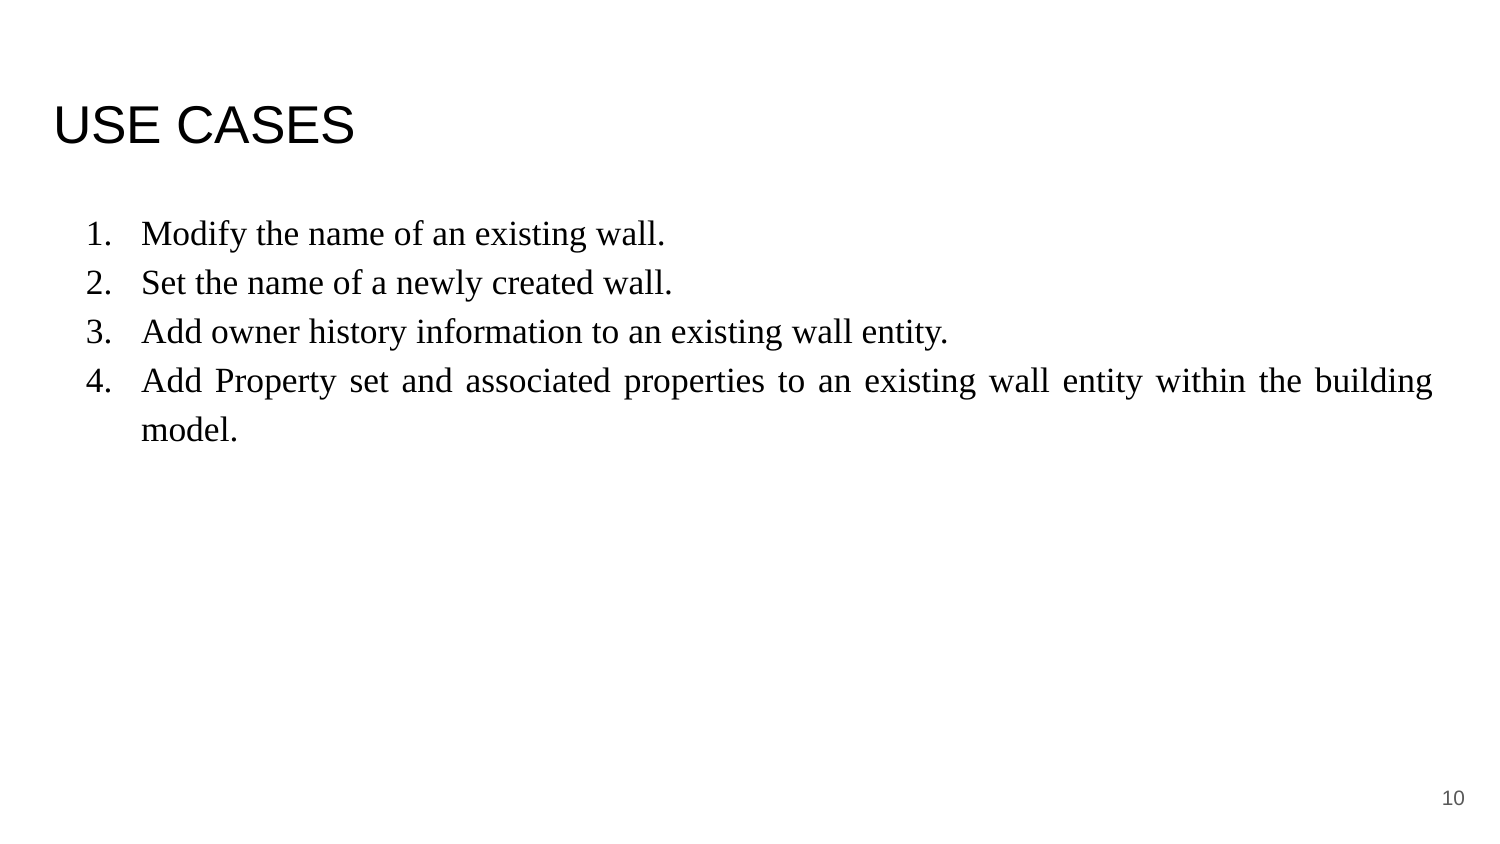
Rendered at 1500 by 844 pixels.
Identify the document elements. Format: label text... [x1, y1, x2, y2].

title USE CASES [38, 75, 1436, 170]
list Modify the name of an existing wall. Set the name of a newly created wall. Add owner history information to an existing wall entity. Add Property set and associated properties to an existing wall entity within the building model. [51, 189, 1449, 750]
slide_number ‹#› [1389, 764, 1480, 830]
